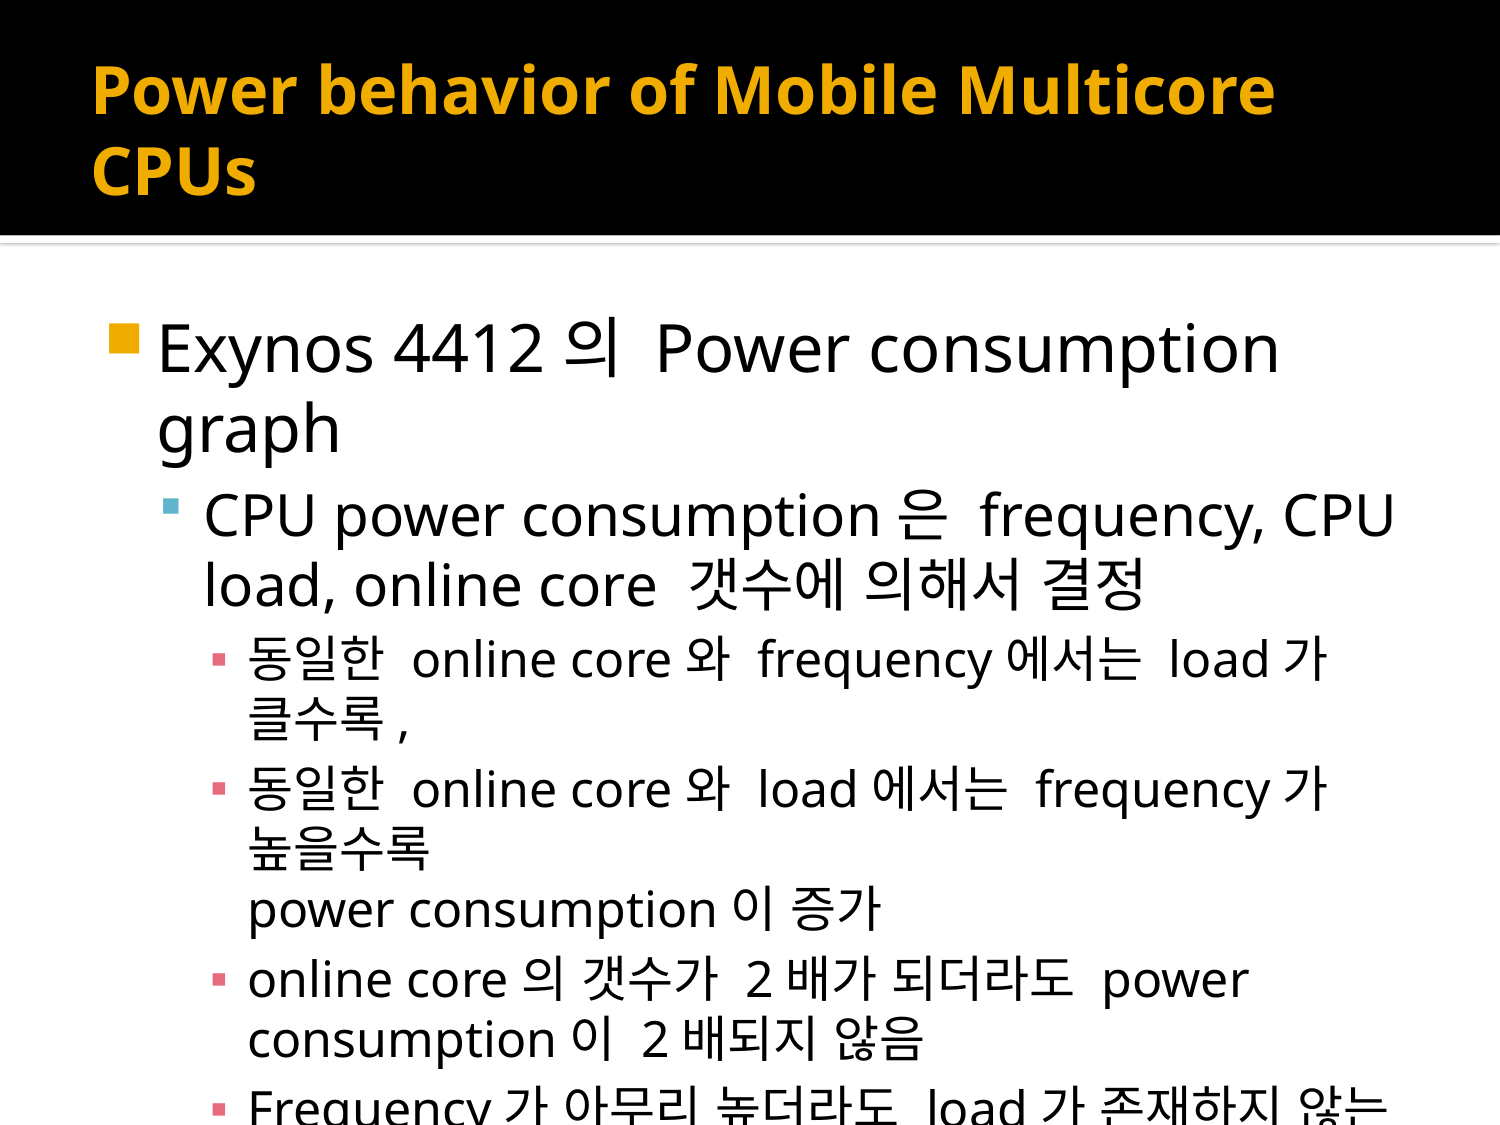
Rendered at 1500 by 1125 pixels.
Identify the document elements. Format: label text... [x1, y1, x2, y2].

list Exynos 4412의 Power consumption graph CPU power consumption은 frequency, CPU load, online core 갯수에 의해서 결정 동일한 online core와 frequency에서는 load가 클수록, 동일한 online core와 load에서는 frequency가 높을수록 power consumption이 증가 online core의 갯수가 2배가 되더라도 power consumption이 2배되지 않음 Frequency가 아무리 높더라도 load가 존재하지 않는 경우, core off하는 것과 power consumption의 차이가 크지 않음 [75, 291, 1425, 1050]
title Power behavior of Mobile Multicore CPUs [75, 25, 1425, 231]
